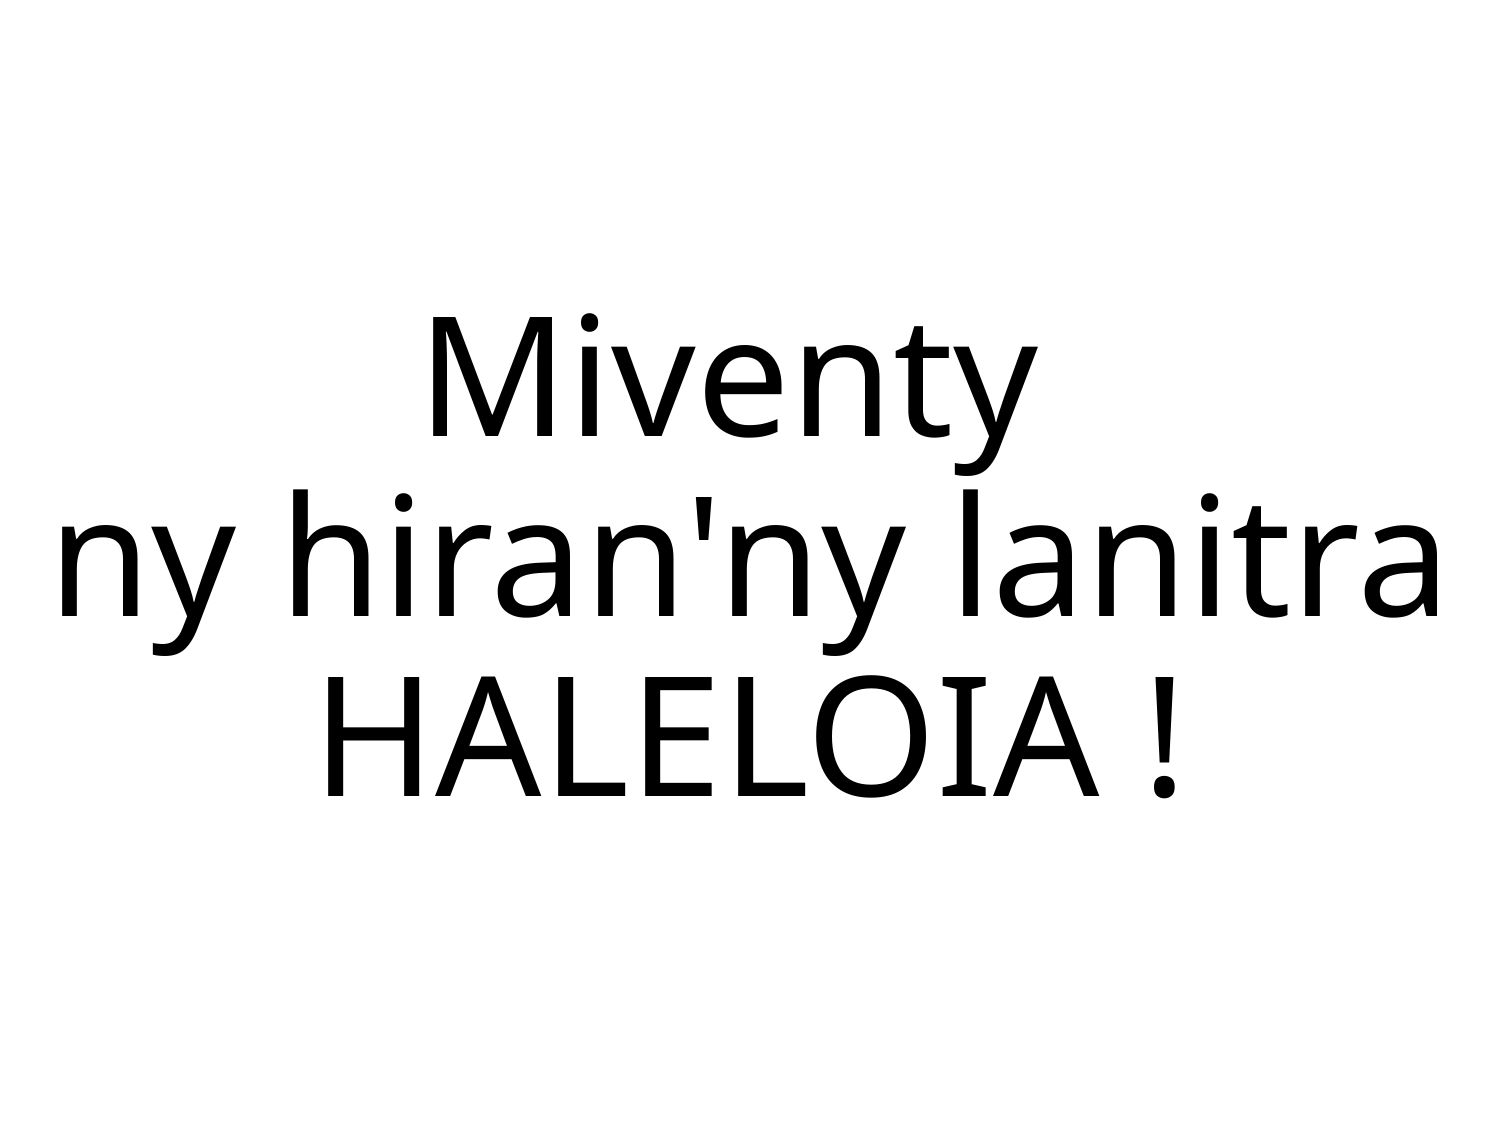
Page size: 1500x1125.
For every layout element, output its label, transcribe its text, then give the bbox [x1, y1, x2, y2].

title Miventy ny hiran'ny lanitra HALELOIA ! [0, 453, 1500, 672]
